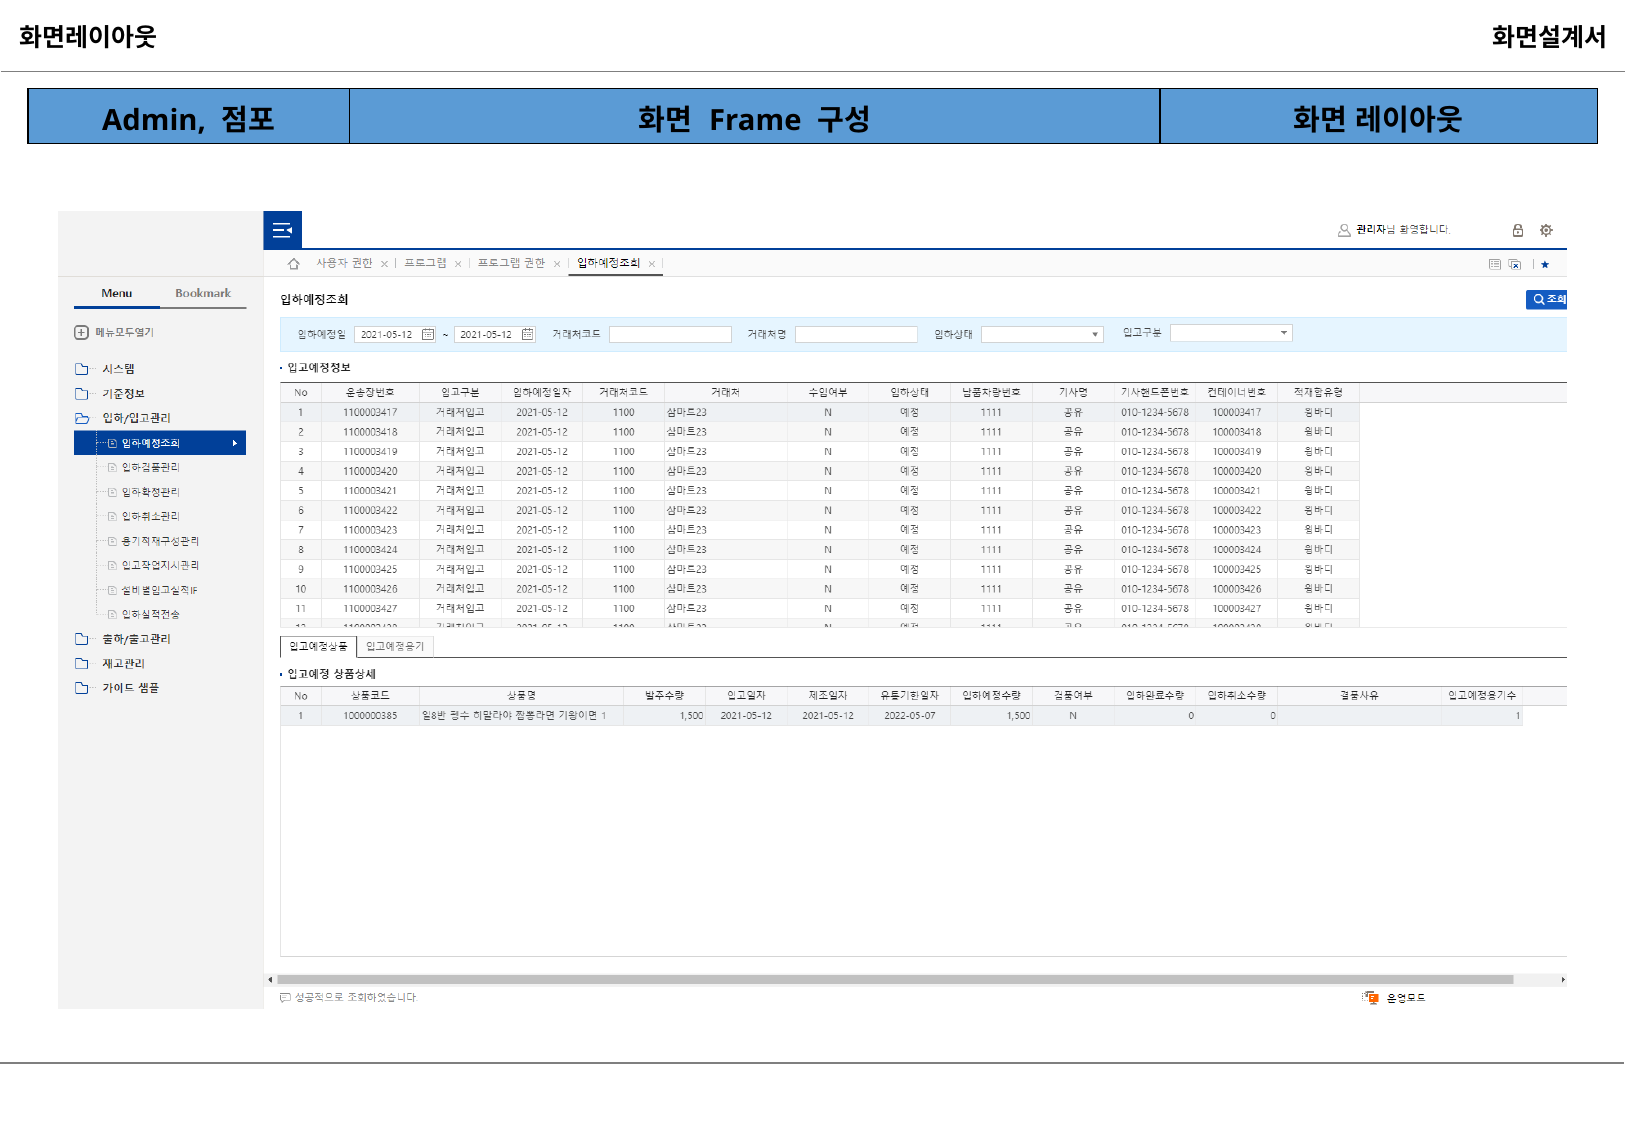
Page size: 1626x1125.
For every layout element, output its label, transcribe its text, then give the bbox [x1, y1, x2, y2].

picture [58, 211, 1567, 1009]
table_header Admin, 점포 [29, 89, 349, 143]
table_header 화면 레이아웃 [1161, 89, 1597, 143]
table_header 화면 Frame 구성 [350, 89, 1159, 143]
